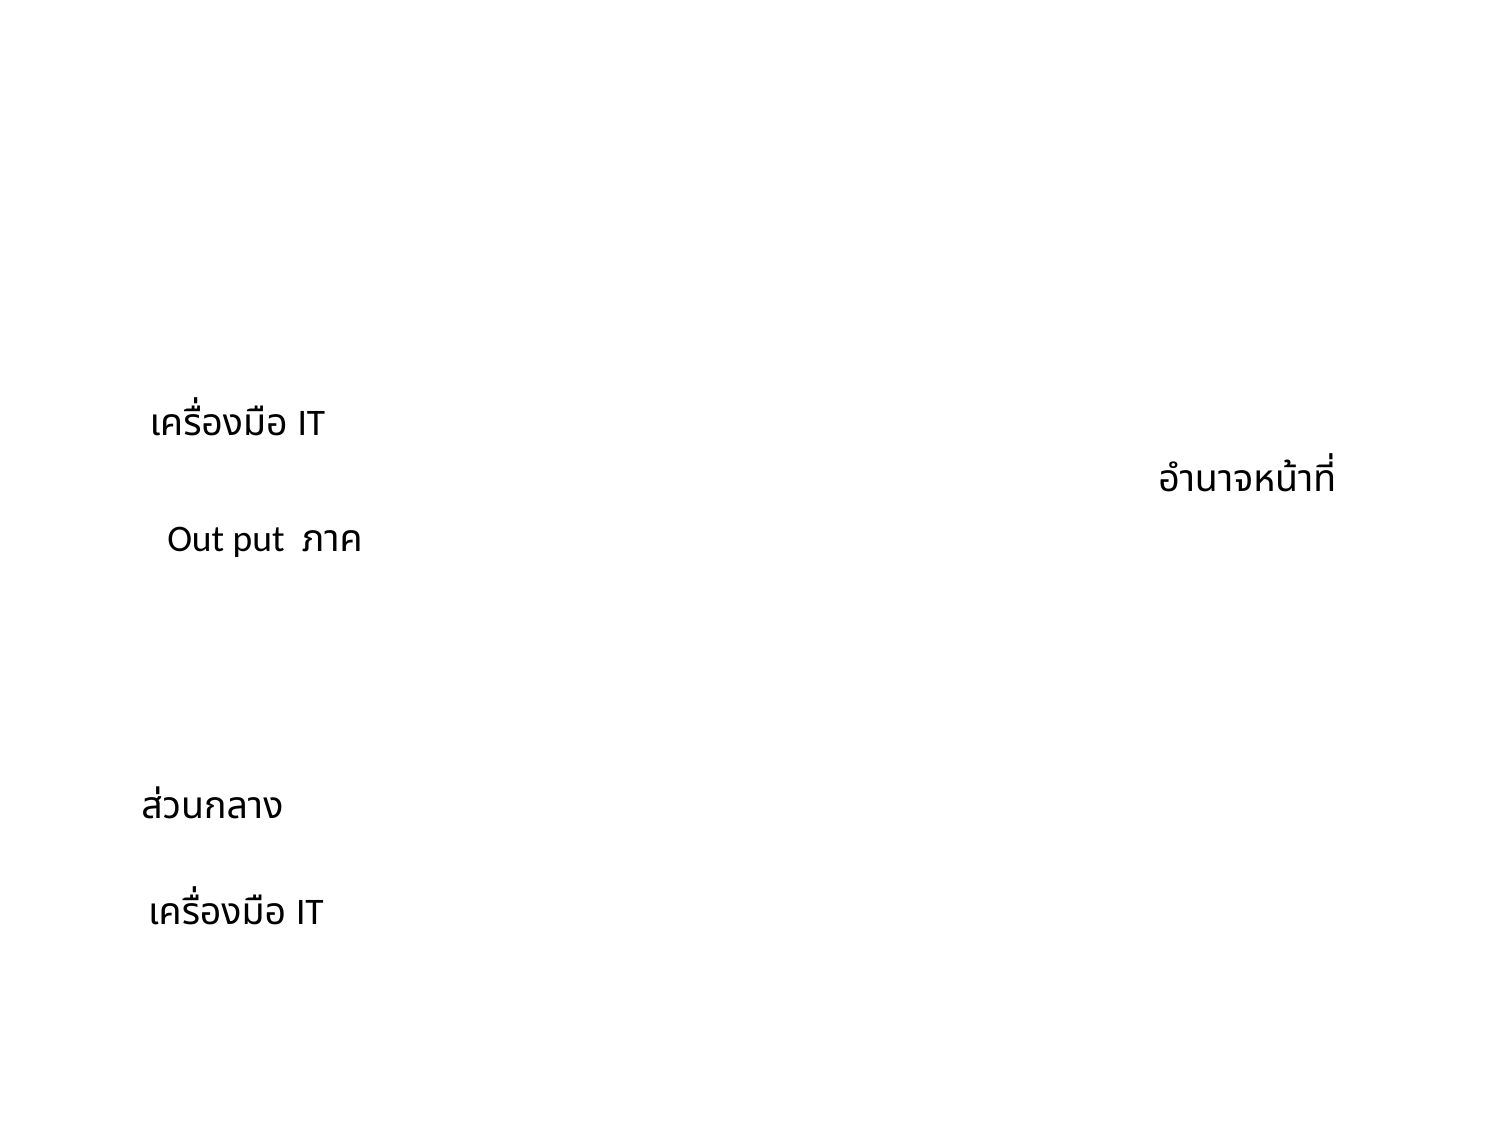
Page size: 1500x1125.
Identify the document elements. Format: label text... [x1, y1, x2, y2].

text_box Out put ภาค [152, 506, 378, 567]
text_box อำนาจหน้าที่ [1143, 446, 1352, 507]
text_box เครื่องมือ IT [133, 879, 339, 940]
text_box ส่วนกลาง [126, 773, 299, 834]
text_box เครื่องมือ IT [134, 390, 341, 450]
